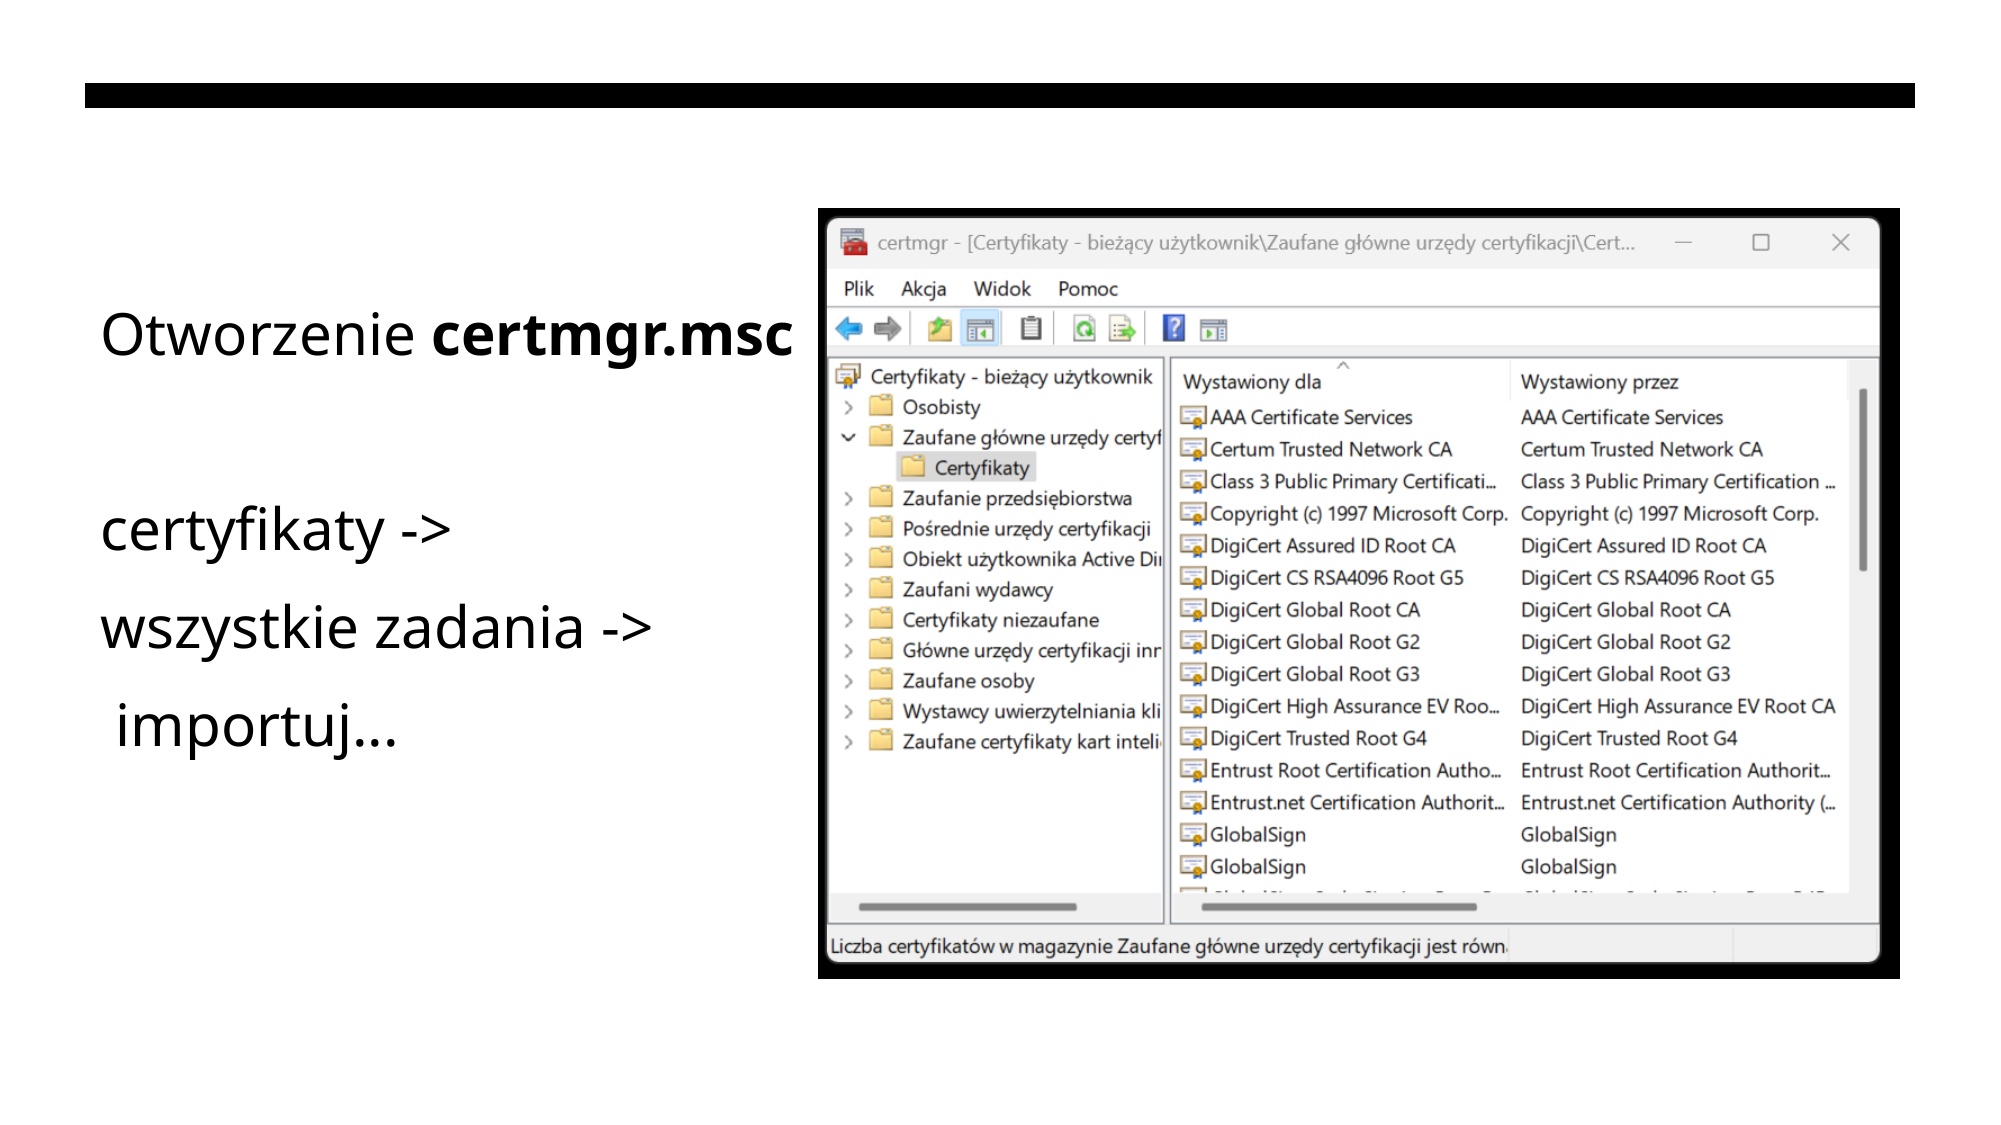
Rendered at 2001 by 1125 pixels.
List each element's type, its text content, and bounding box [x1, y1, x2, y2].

picture [818, 208, 1901, 980]
list Otworzenie certmgr.msc certyfikaty -> wszystkie zadania -> importuj... [85, 282, 933, 1027]
